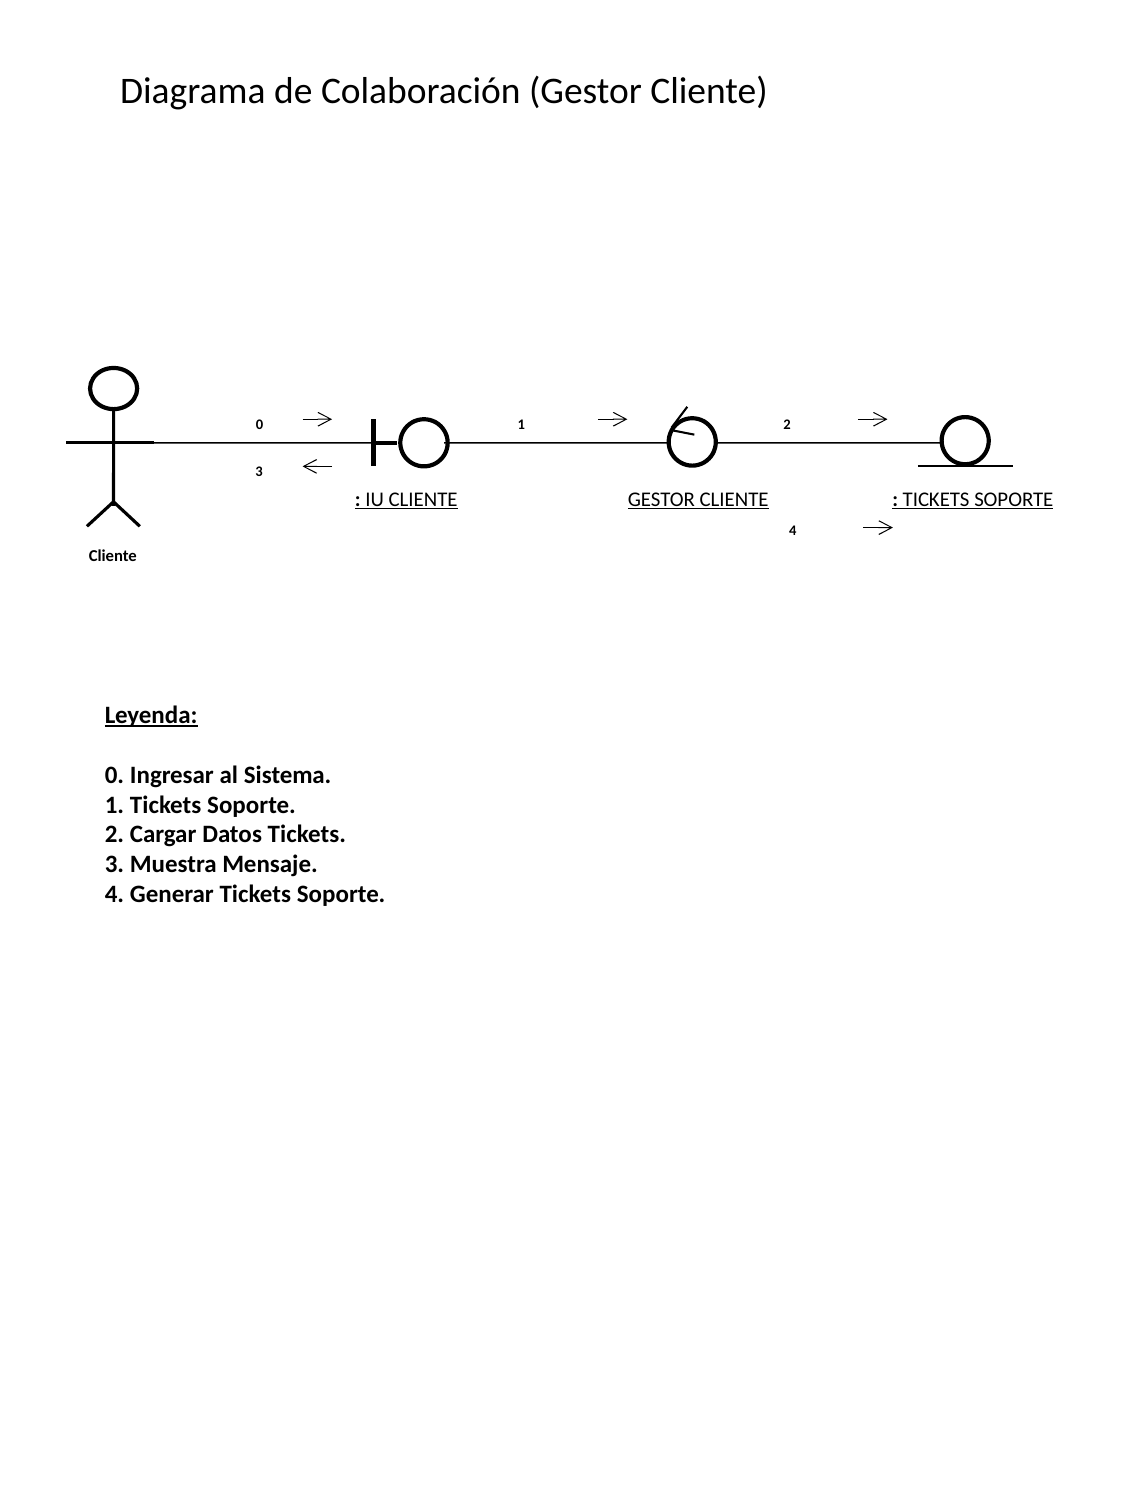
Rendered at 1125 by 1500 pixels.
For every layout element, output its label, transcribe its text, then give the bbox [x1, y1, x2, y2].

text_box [87, 500, 113, 528]
text_box GESTOR CLIENTE [562, 478, 835, 519]
text_box 1 [479, 407, 563, 440]
text_box Leyenda: 0. Ingresar al Sistema. 1. Tickets Soporte. 2. Cargar Datos Tickets. 3. Muestra Mensaje. 4. Generar Tickets Soporte. [90, 690, 564, 976]
text_box 3 [220, 454, 299, 487]
text_box : TICKETS SOPORTE [857, 478, 1088, 519]
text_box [668, 407, 717, 466]
text_box : IU CLIENTE [290, 478, 522, 519]
text_box 2 [763, 407, 811, 440]
text_box 0 [148, 407, 370, 440]
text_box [917, 416, 1013, 467]
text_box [373, 418, 448, 467]
text_box [87, 365, 140, 412]
text_box Diagrama de Colaboración (Gestor Cliente) [105, 58, 973, 164]
text_box 4 [763, 513, 823, 546]
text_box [114, 500, 140, 528]
text_box Cliente [0, 537, 226, 573]
